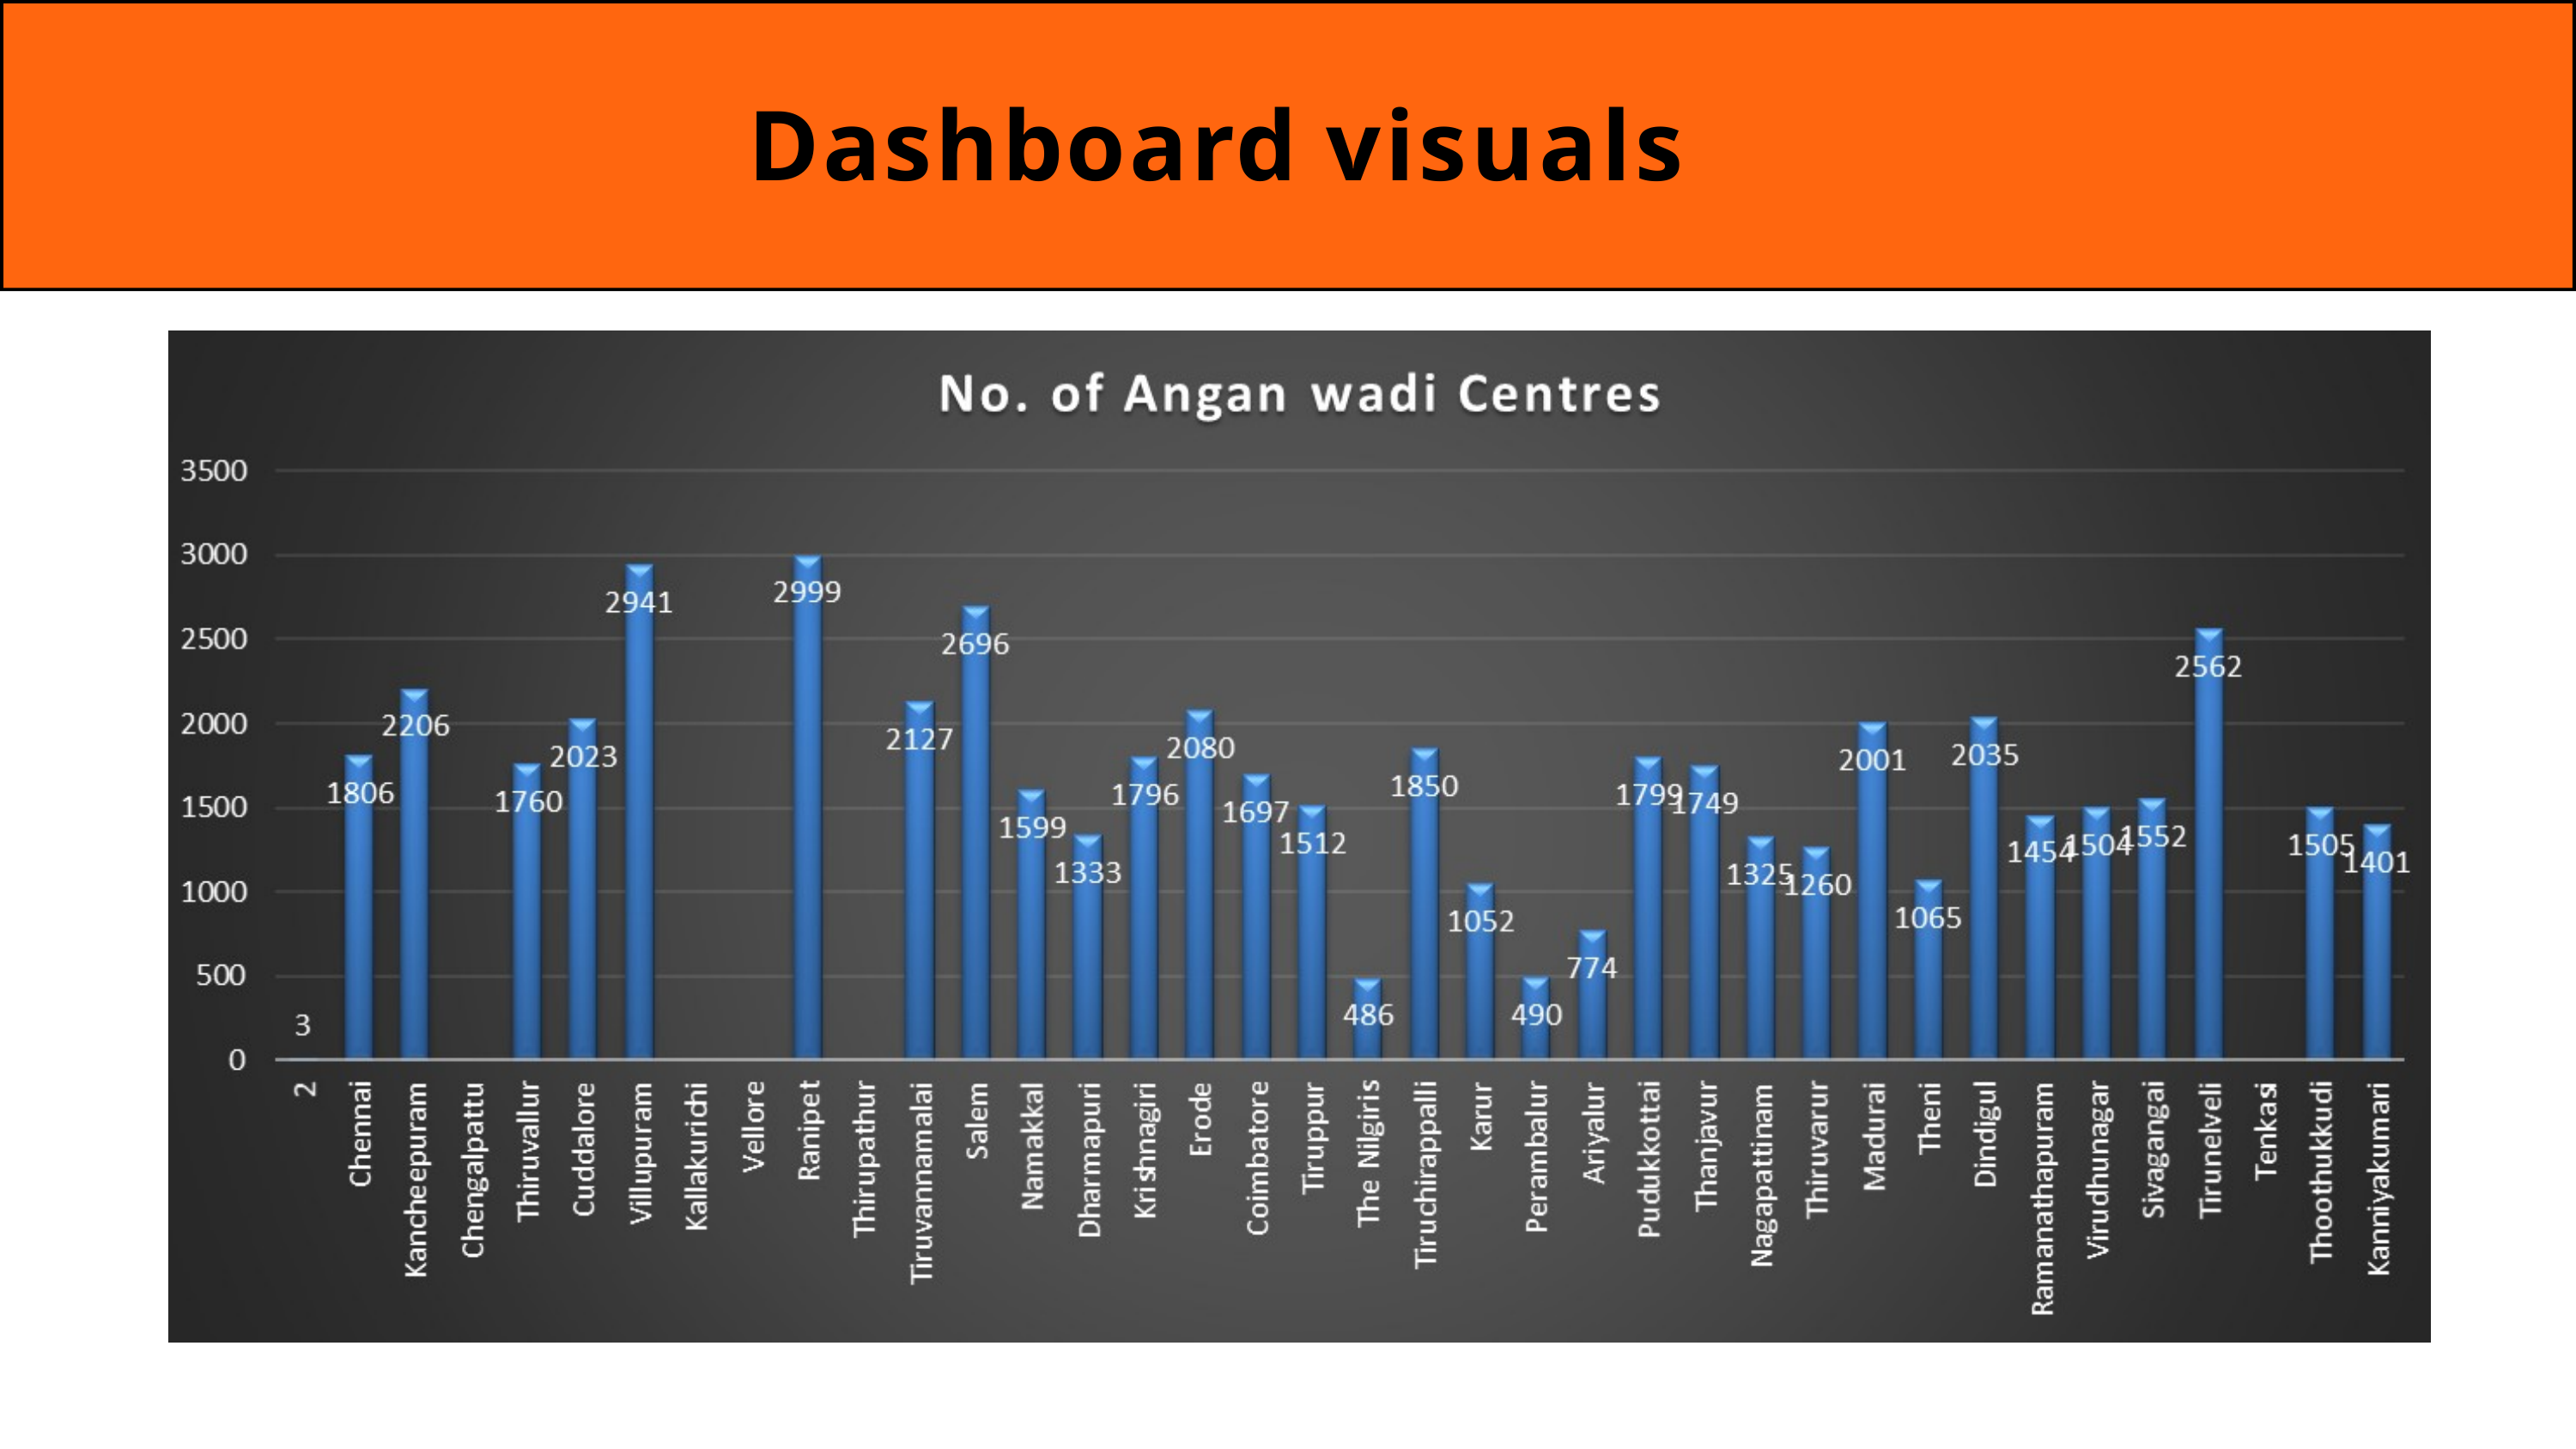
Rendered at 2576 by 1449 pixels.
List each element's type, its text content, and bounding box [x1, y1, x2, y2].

picture [168, 330, 2431, 1343]
title Dashboard visuals [746, 82, 1692, 326]
